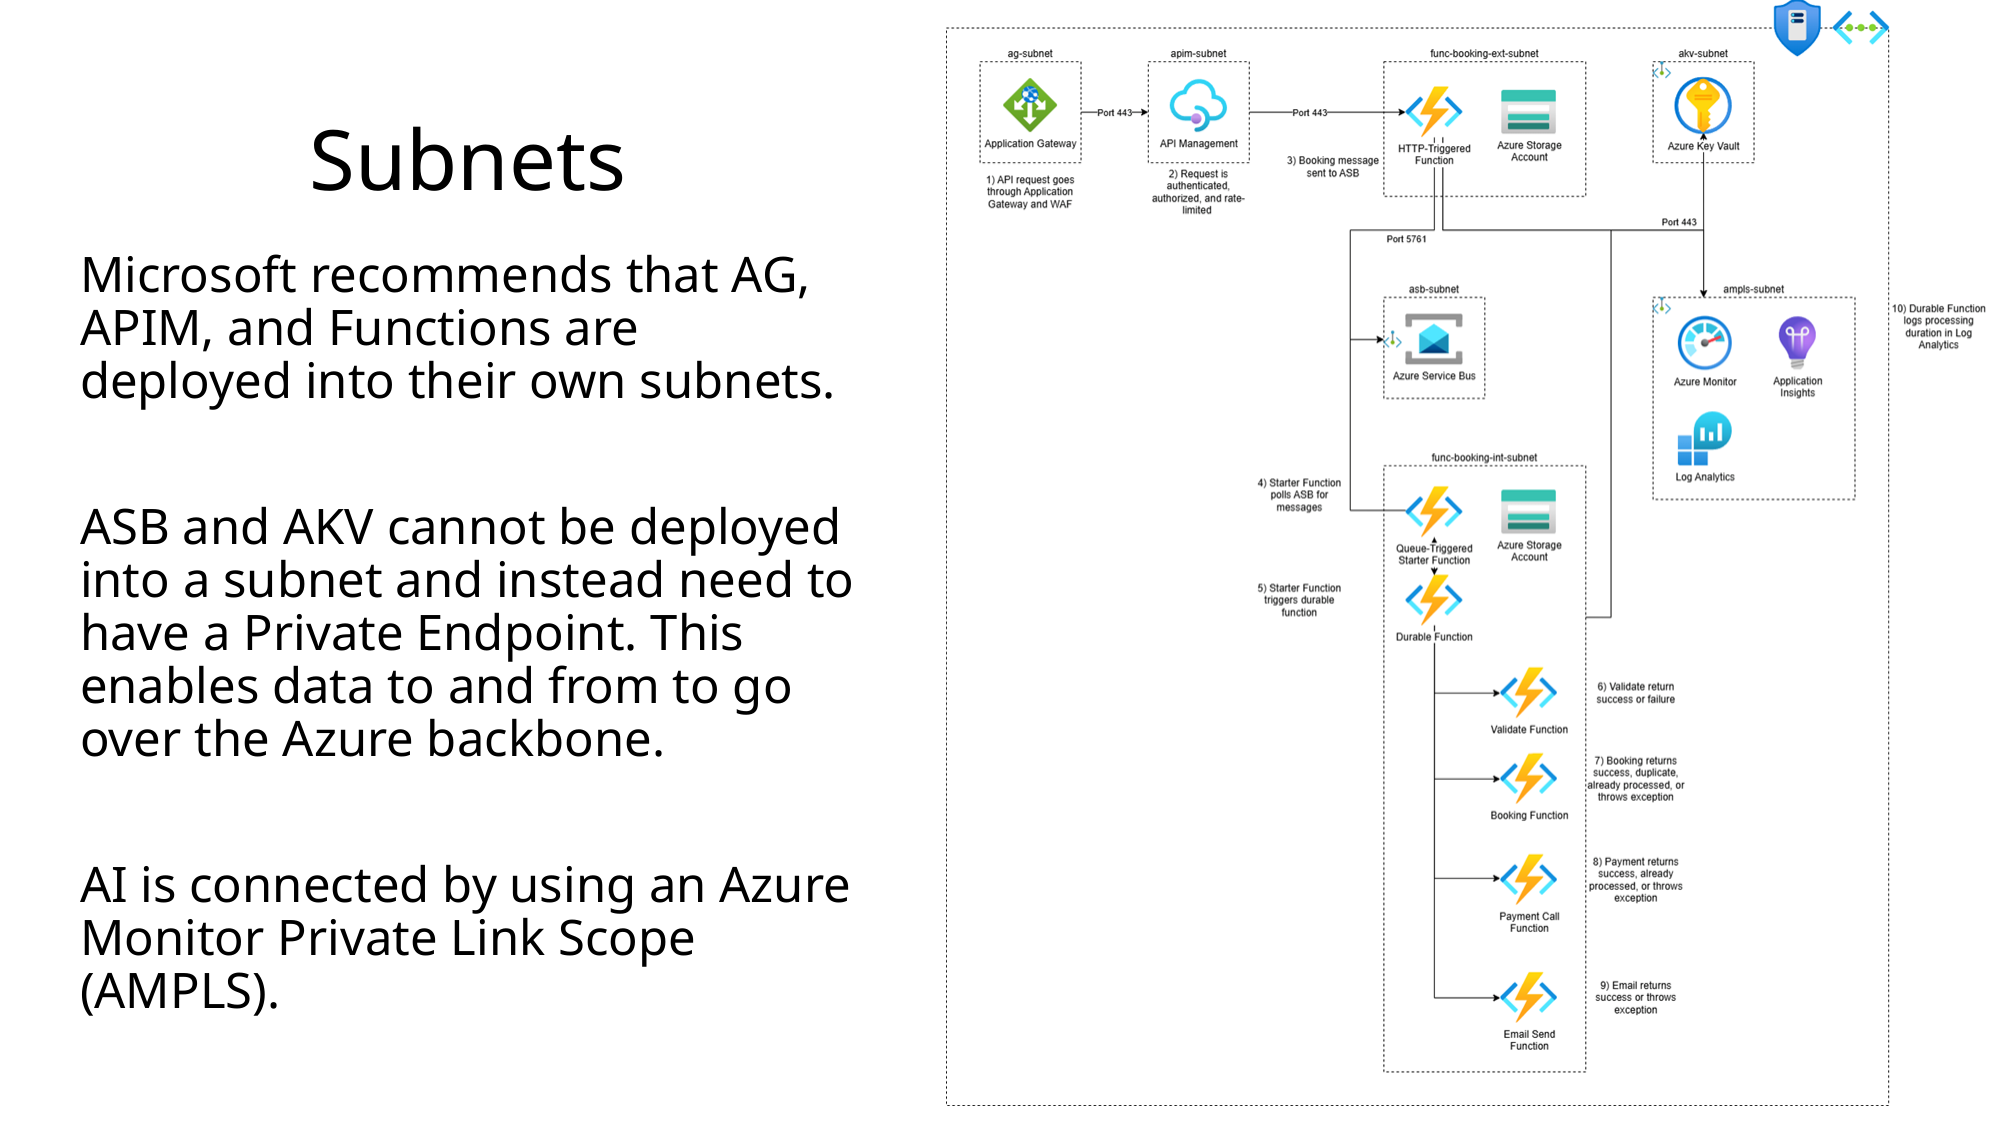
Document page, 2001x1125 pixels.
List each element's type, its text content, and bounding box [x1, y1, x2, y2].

text_box Subnets [65, 59, 872, 217]
picture [945, 0, 1991, 1107]
text_box Microsoft recommends that AG, APIM, and Functions are deployed into their own subnets. ASB and AKV cannot be deployed into a subnet and instead need to have a Private Endpoint. This enables data to and from to go over the Azure backbone. AI is connected by using an Azure Monitor Private Link Scope (AMPLS). [65, 242, 872, 1066]
